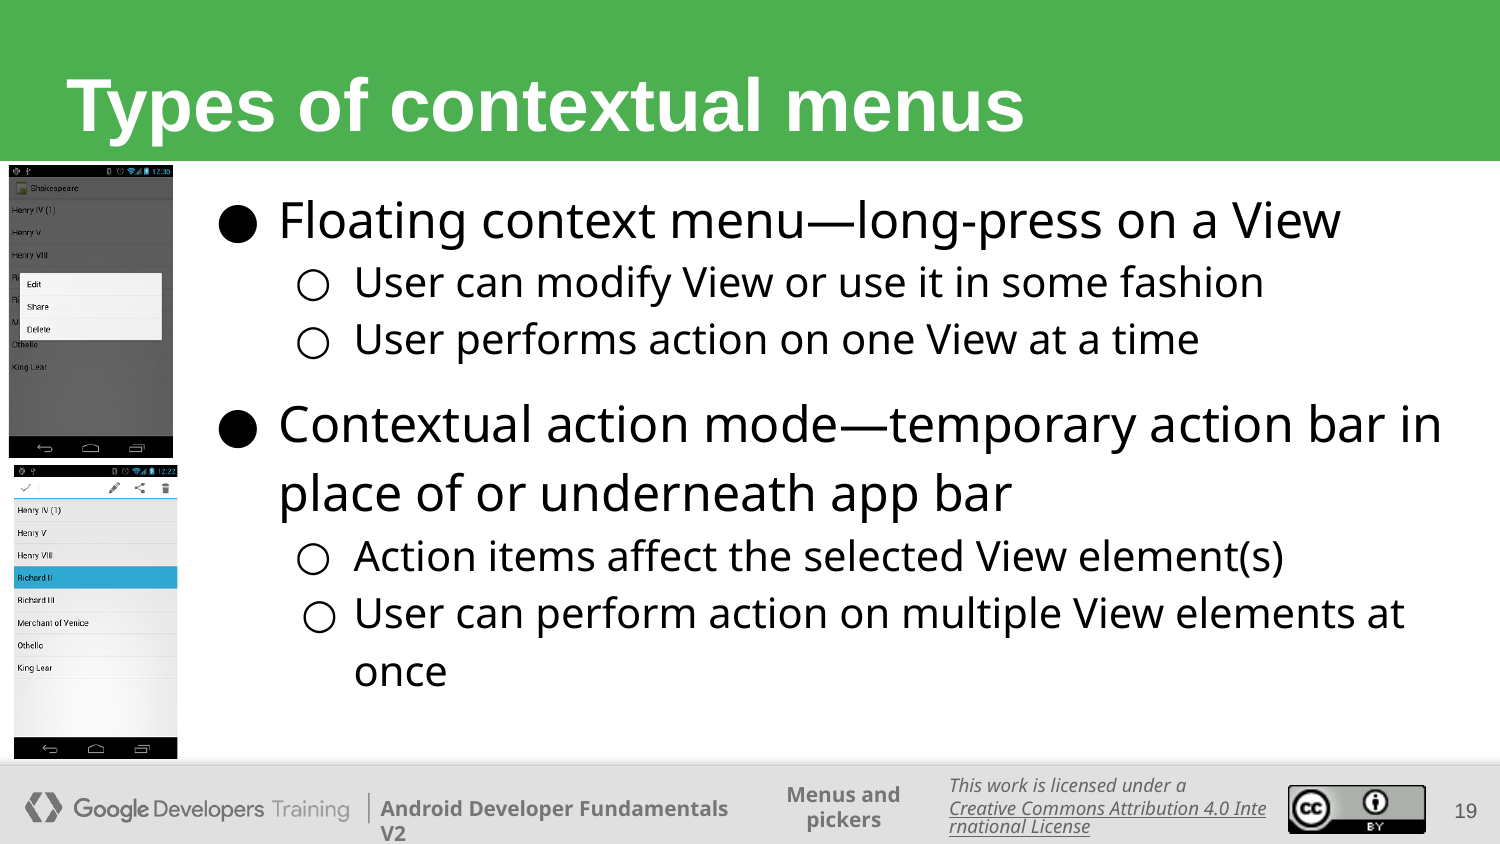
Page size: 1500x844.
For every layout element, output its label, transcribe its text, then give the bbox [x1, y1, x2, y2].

slide_number ‹#› [1402, 777, 1493, 842]
list Floating context menu—long-press on a View User can modify View or use it in some fashion User performs action on one View at a time Contextual action mode—temporary action bar in place of or underneath app bar Action items affect the selected View element(s) User can perform action on multiple View elements at once [188, 164, 1500, 746]
title Types of contextual menus [51, 28, 1472, 122]
picture [0, 161, 1500, 844]
